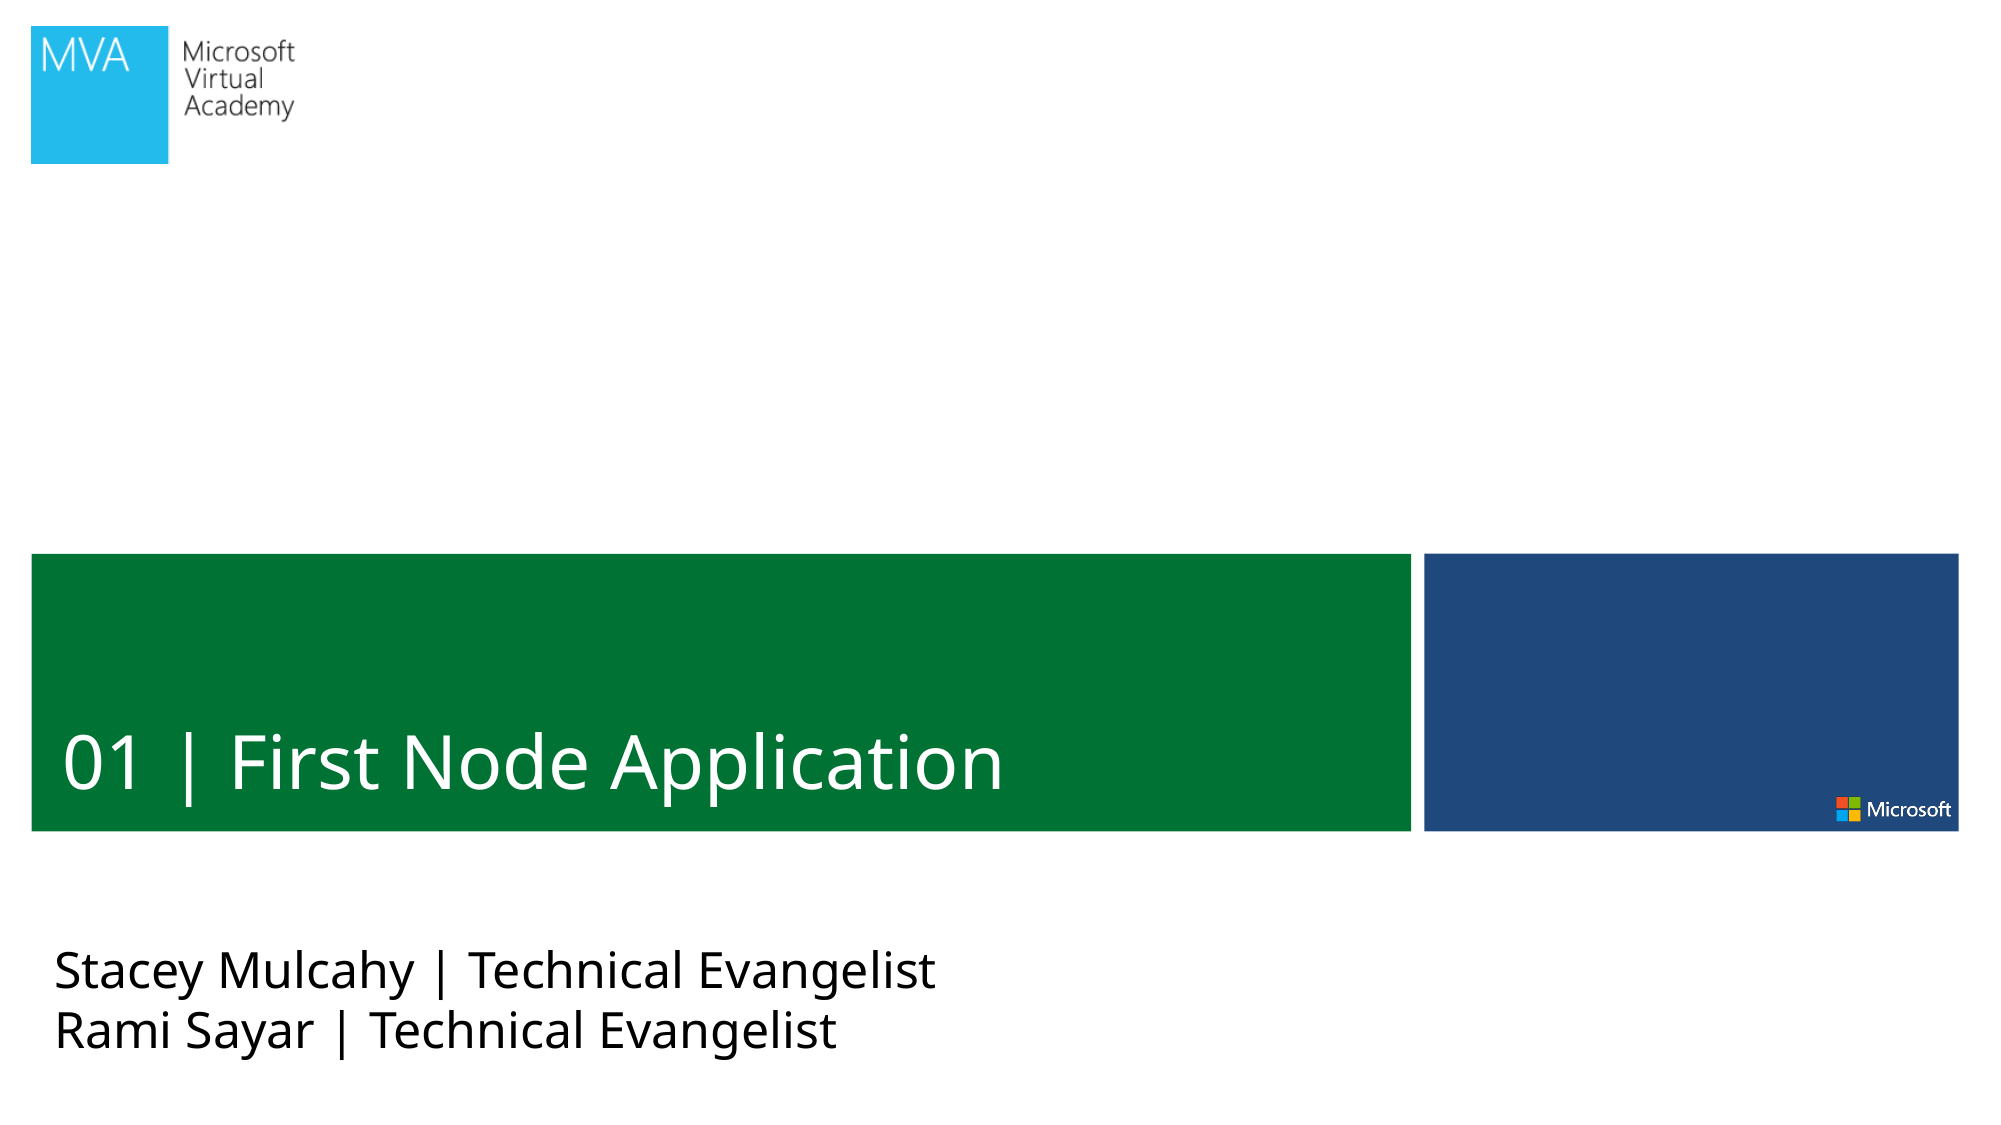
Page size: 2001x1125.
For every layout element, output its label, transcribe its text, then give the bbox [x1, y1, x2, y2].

subtitle Stacey Mulcahy | Technical Evangelist Rami Sayar | Technical Evangelist [31, 841, 1440, 1082]
picture [31, 26, 374, 164]
picture [1834, 790, 1956, 827]
list 01 | First Node Application [47, 568, 1396, 813]
